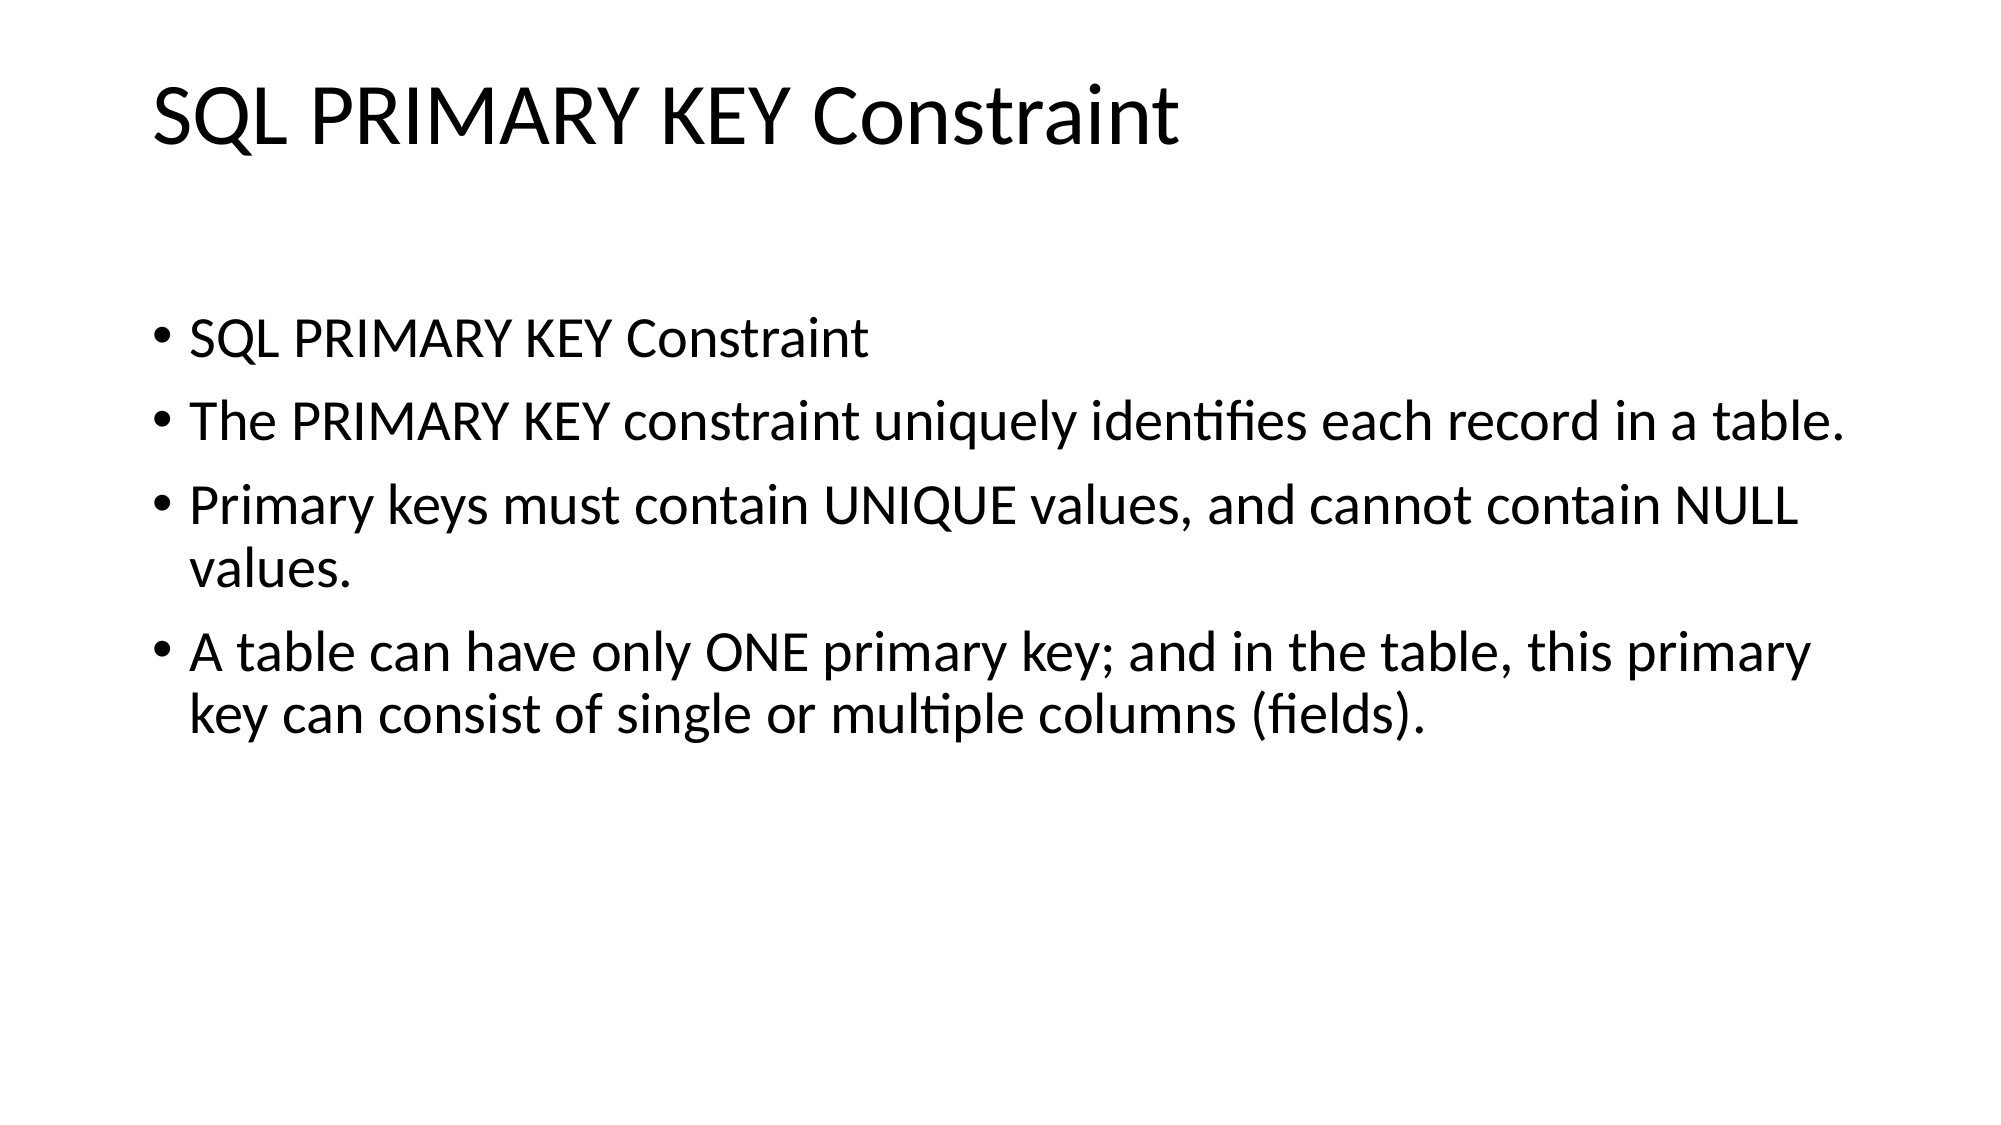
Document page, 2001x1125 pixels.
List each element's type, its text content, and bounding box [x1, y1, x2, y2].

list SQL PRIMARY KEY Constraint The PRIMARY KEY constraint uniquely identifies each record in a table. Primary keys must contain UNIQUE values, and cannot contain NULL values. A table can have only ONE primary key; and in the table, this primary key can consist of single or multiple columns (fields). [137, 299, 1863, 1014]
title SQL PRIMARY KEY Constraint [137, 59, 1863, 278]
